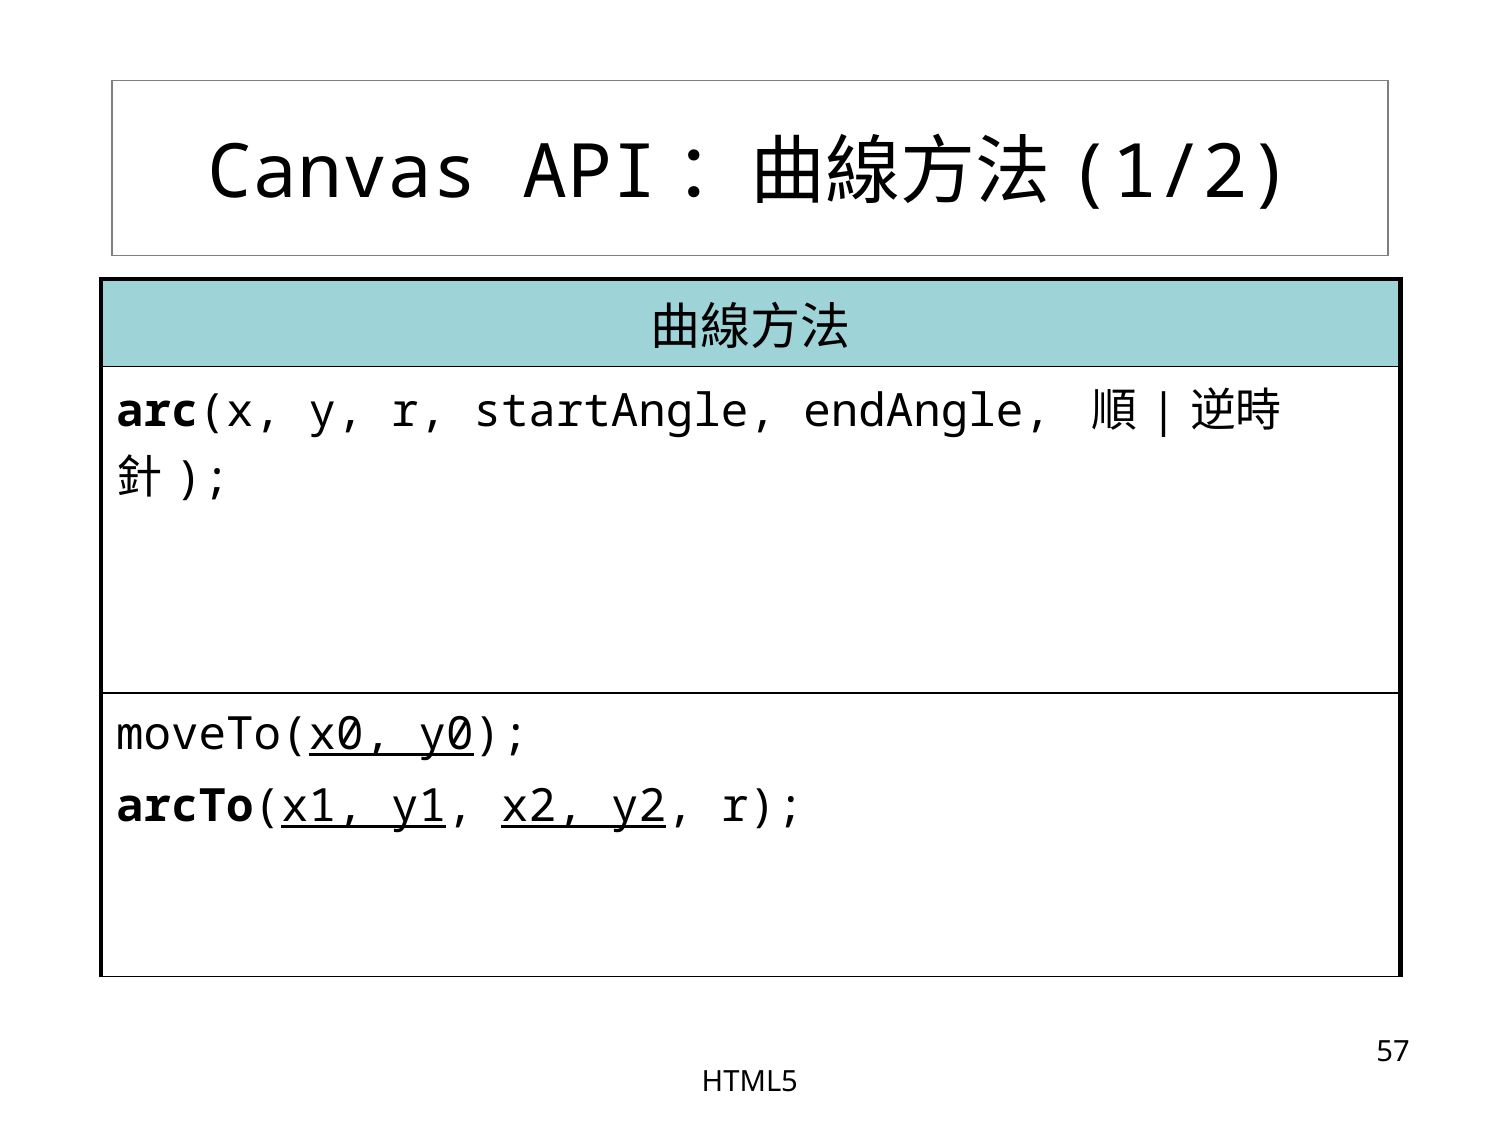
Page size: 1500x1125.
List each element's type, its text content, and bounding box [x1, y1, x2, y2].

table_cell moveTo(x0, y0); arcTo(x1, y1, x2, y2, r); [103, 694, 1398, 976]
table_cell arc(x, y, r, startAngle, endAngle, 順|逆時針); [103, 367, 1398, 692]
table_header 曲線方法 [103, 281, 1398, 366]
text_box ‹#› [1074, 1024, 1425, 1103]
text_box HTML5 [512, 1054, 988, 1125]
title Canvas API：曲線方法(1/2) [112, 80, 1388, 256]
